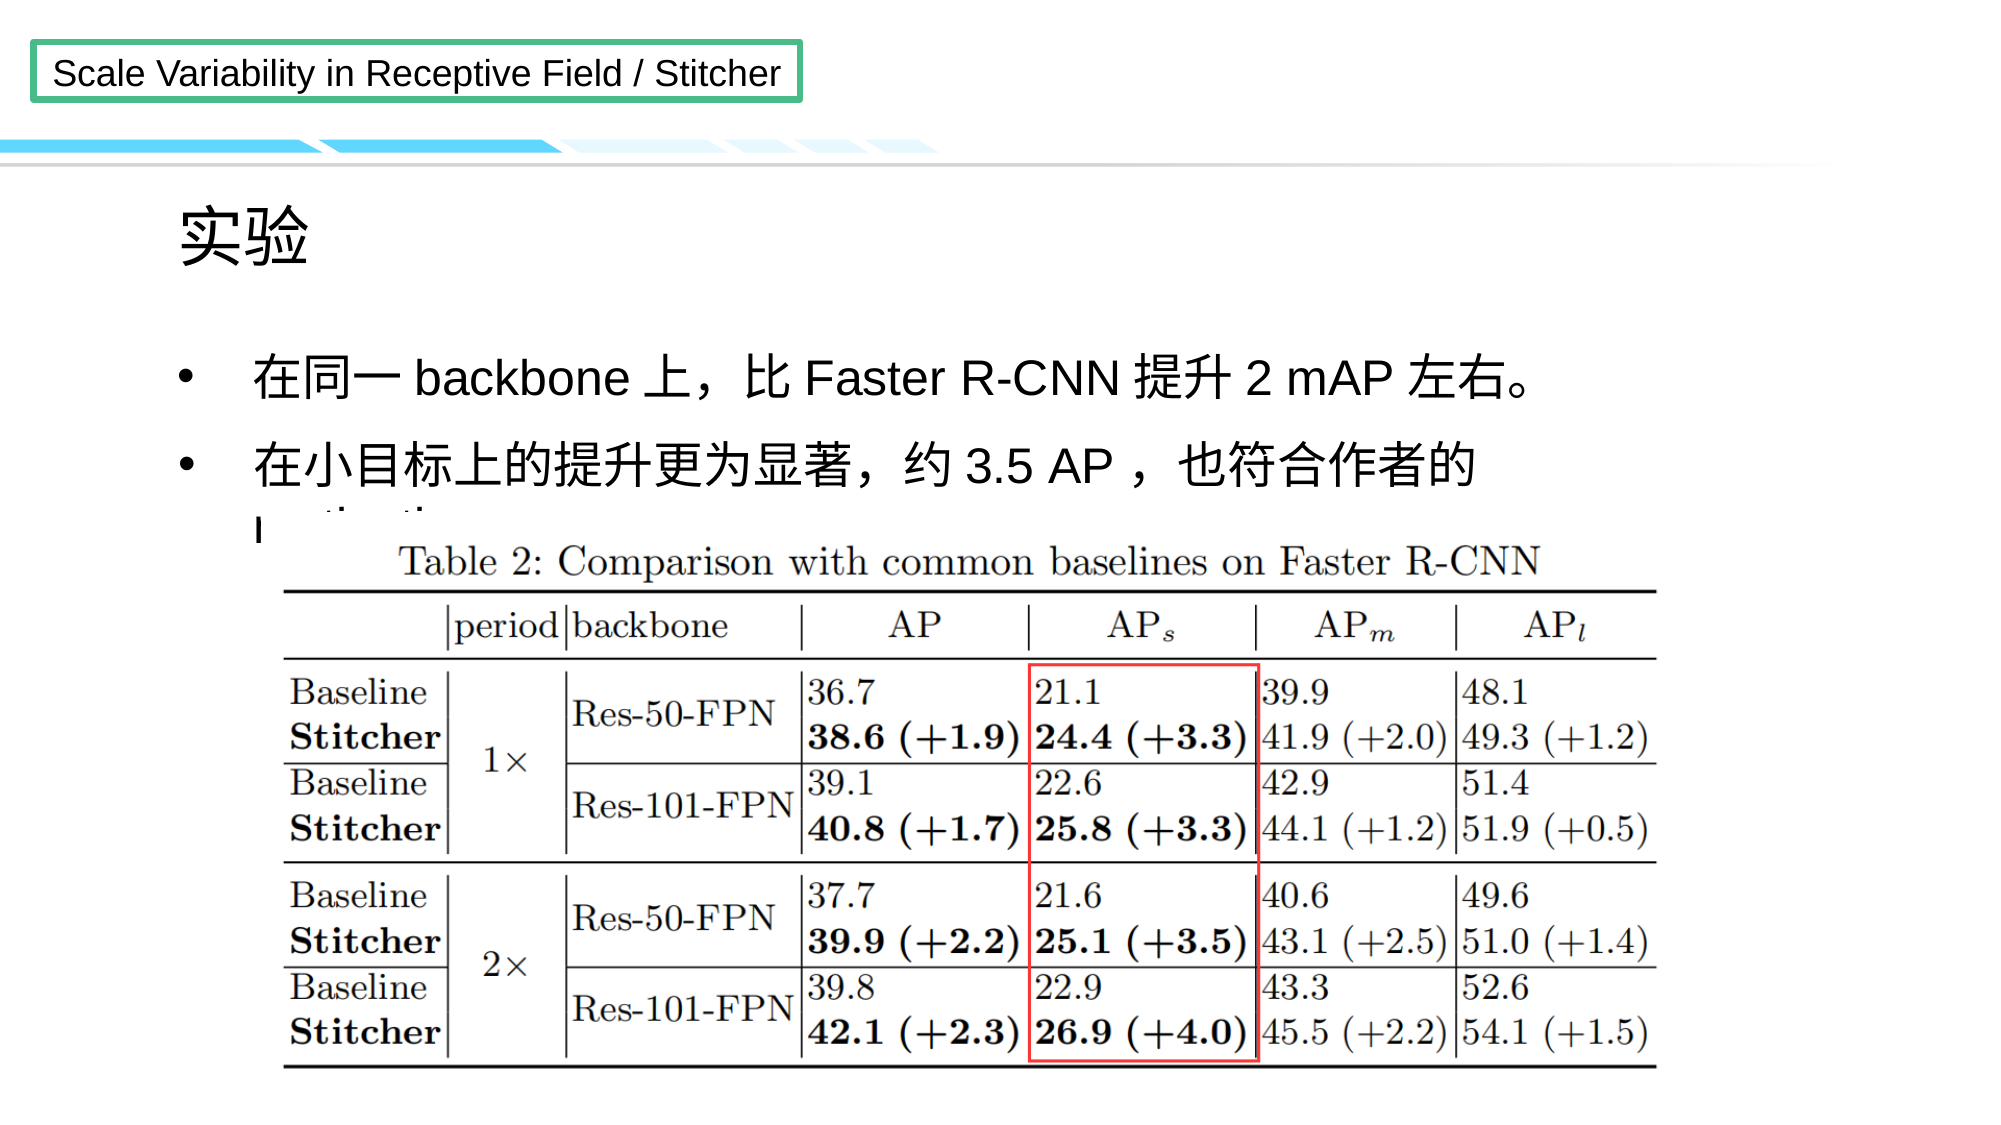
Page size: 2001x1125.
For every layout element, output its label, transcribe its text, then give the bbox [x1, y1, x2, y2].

picture [0, 163, 1851, 167]
picture [261, 512, 1676, 1099]
text_box 在小目标上的提升更为显著，约3.5 AP，也符合作者的motivation。 [163, 425, 1764, 491]
text_box 在同一backbone上，比Faster R-CNN提升2 mAP左右。 [162, 337, 1763, 402]
